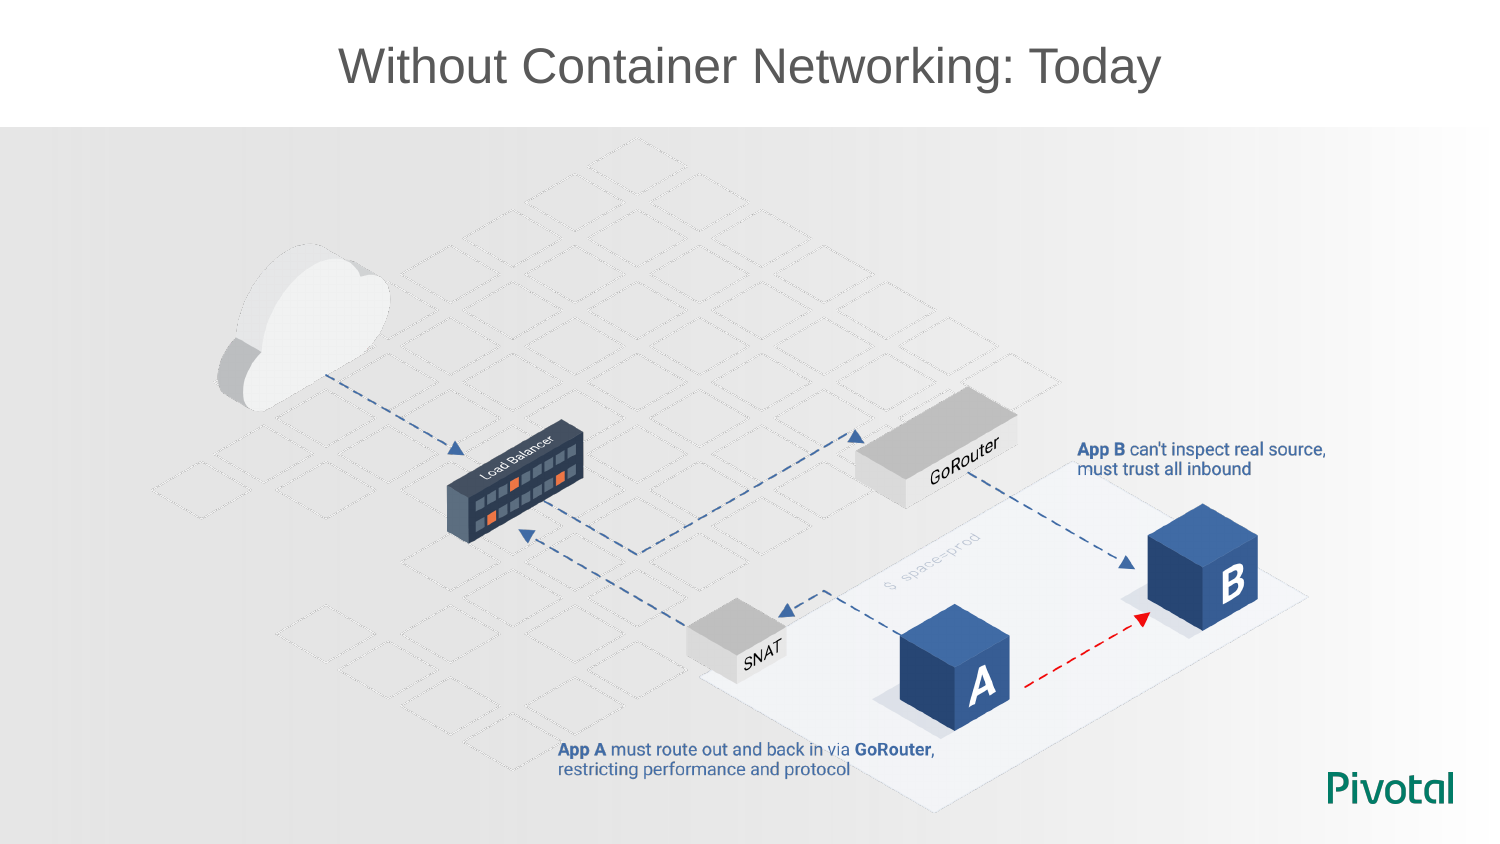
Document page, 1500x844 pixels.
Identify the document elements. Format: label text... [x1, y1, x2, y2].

picture [151, 137, 1325, 813]
picture [1328, 772, 1453, 804]
title Without Container Networking: Today [60, 40, 1440, 117]
